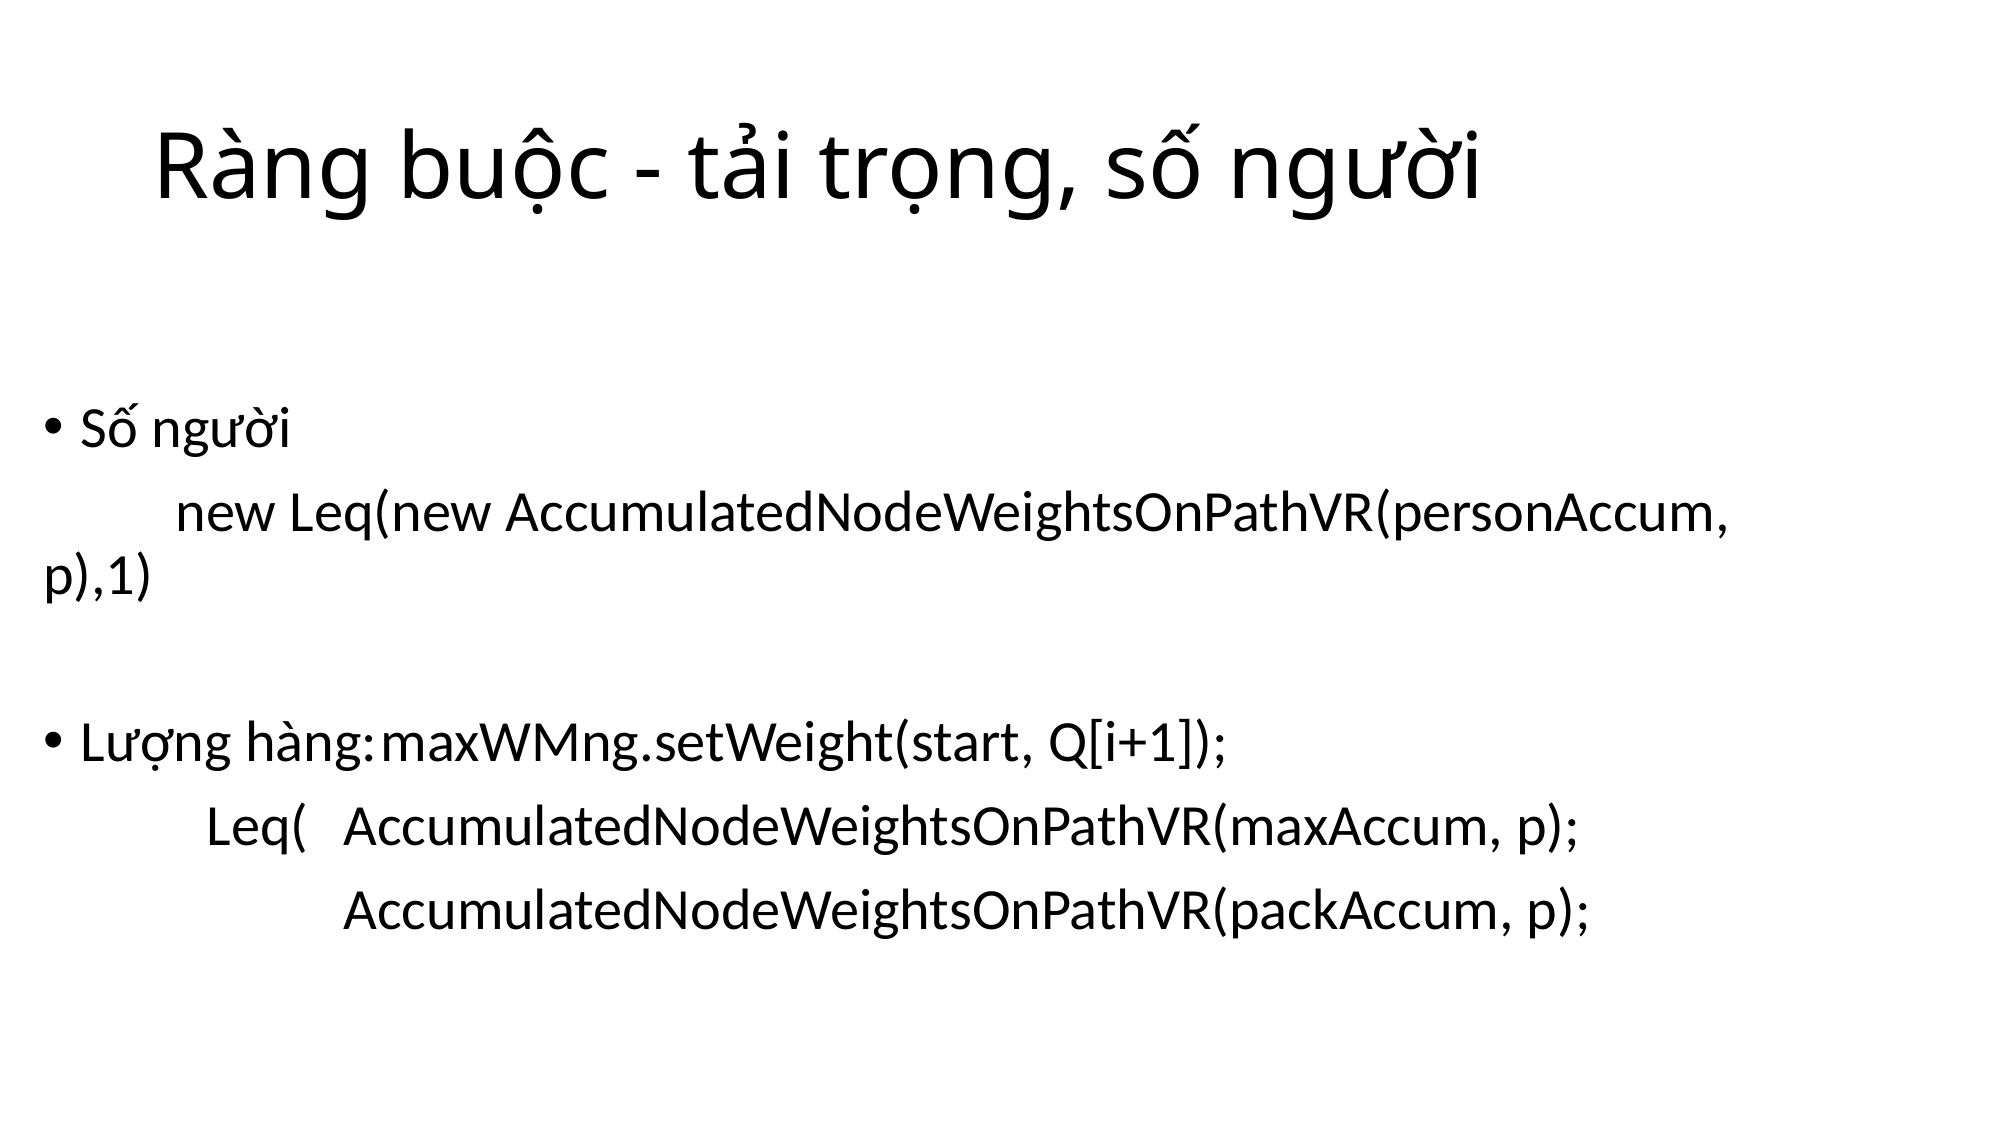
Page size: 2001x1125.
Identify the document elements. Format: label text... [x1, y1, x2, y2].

title Ràng buộc - tải trọng, số người [137, 59, 1863, 278]
list Số người new Leq(new AccumulatedNodeWeightsOnPathVR(personAccum, p),1) Lượng hàng: maxWMng.setWeight(start, Q[i+1]); Leq( AccumulatedNodeWeightsOnPathVR(maxAccum, p); AccumulatedNodeWeightsOnPathVR(packAccum, p); [28, 299, 1863, 1014]
